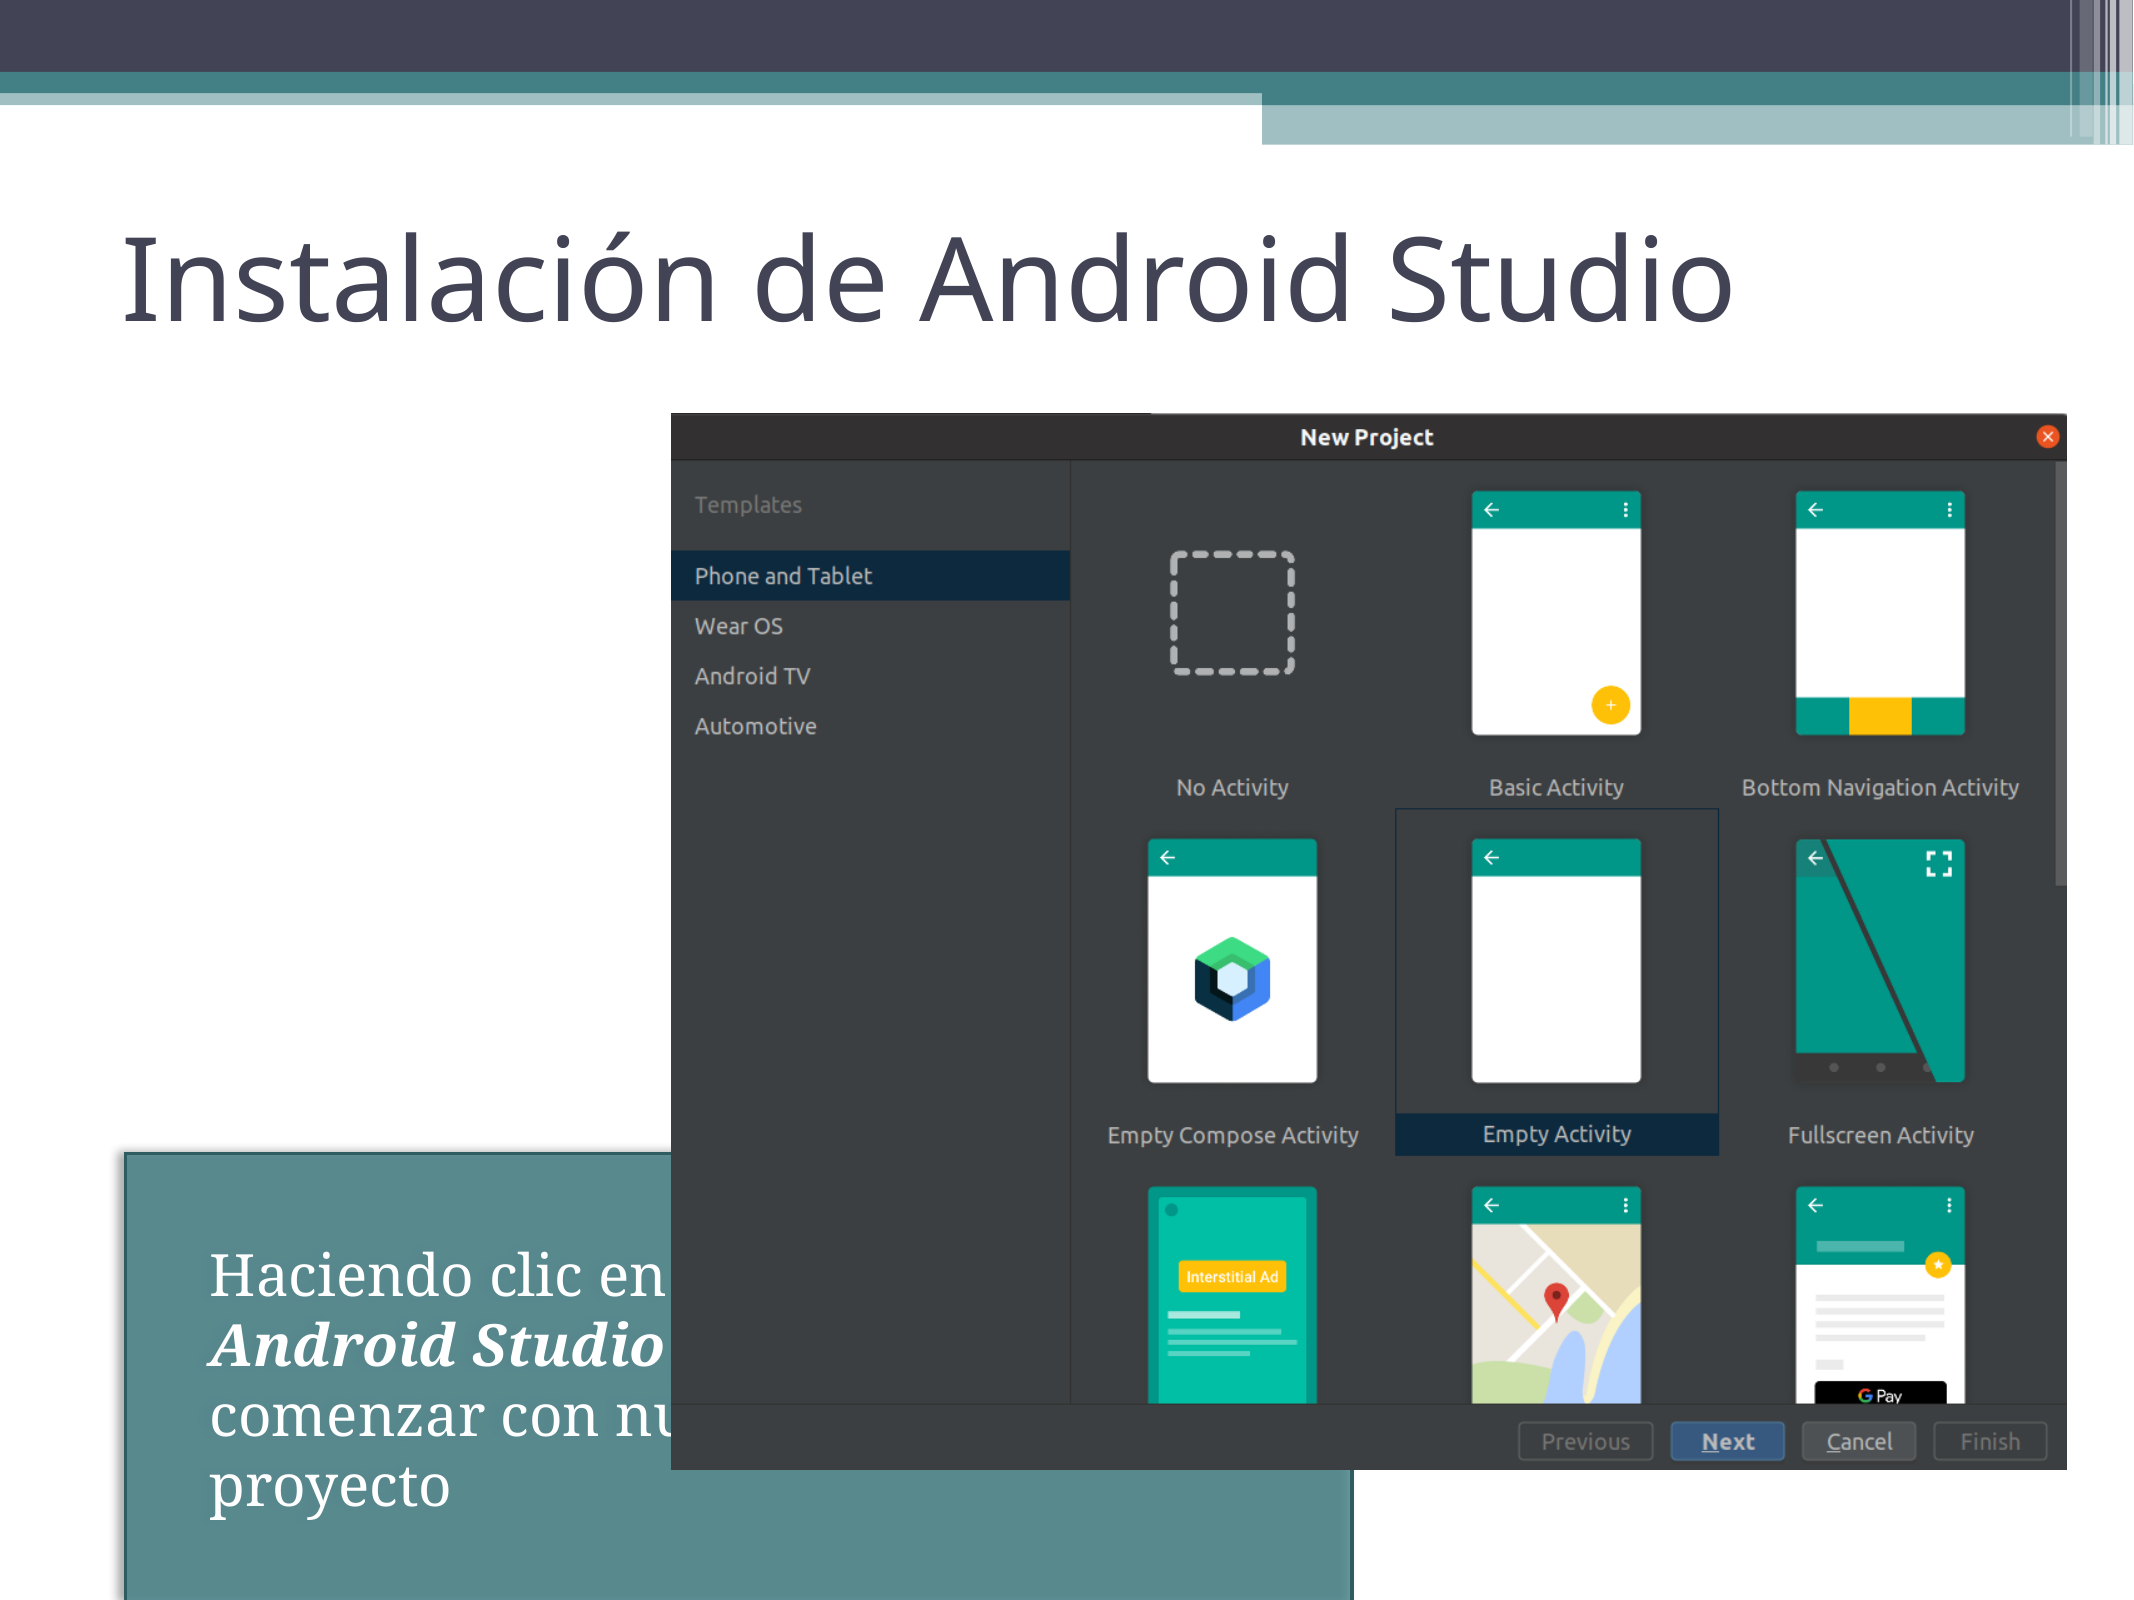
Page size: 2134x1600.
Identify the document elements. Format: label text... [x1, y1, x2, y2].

text_box Instalación de Android Studio [106, 150, 2027, 399]
picture [671, 412, 2068, 1470]
text_box Haciendo clic en Start a new Android Studio project, ya podemos comenzar con nuestro primer proyecto [125, 1153, 1353, 1600]
